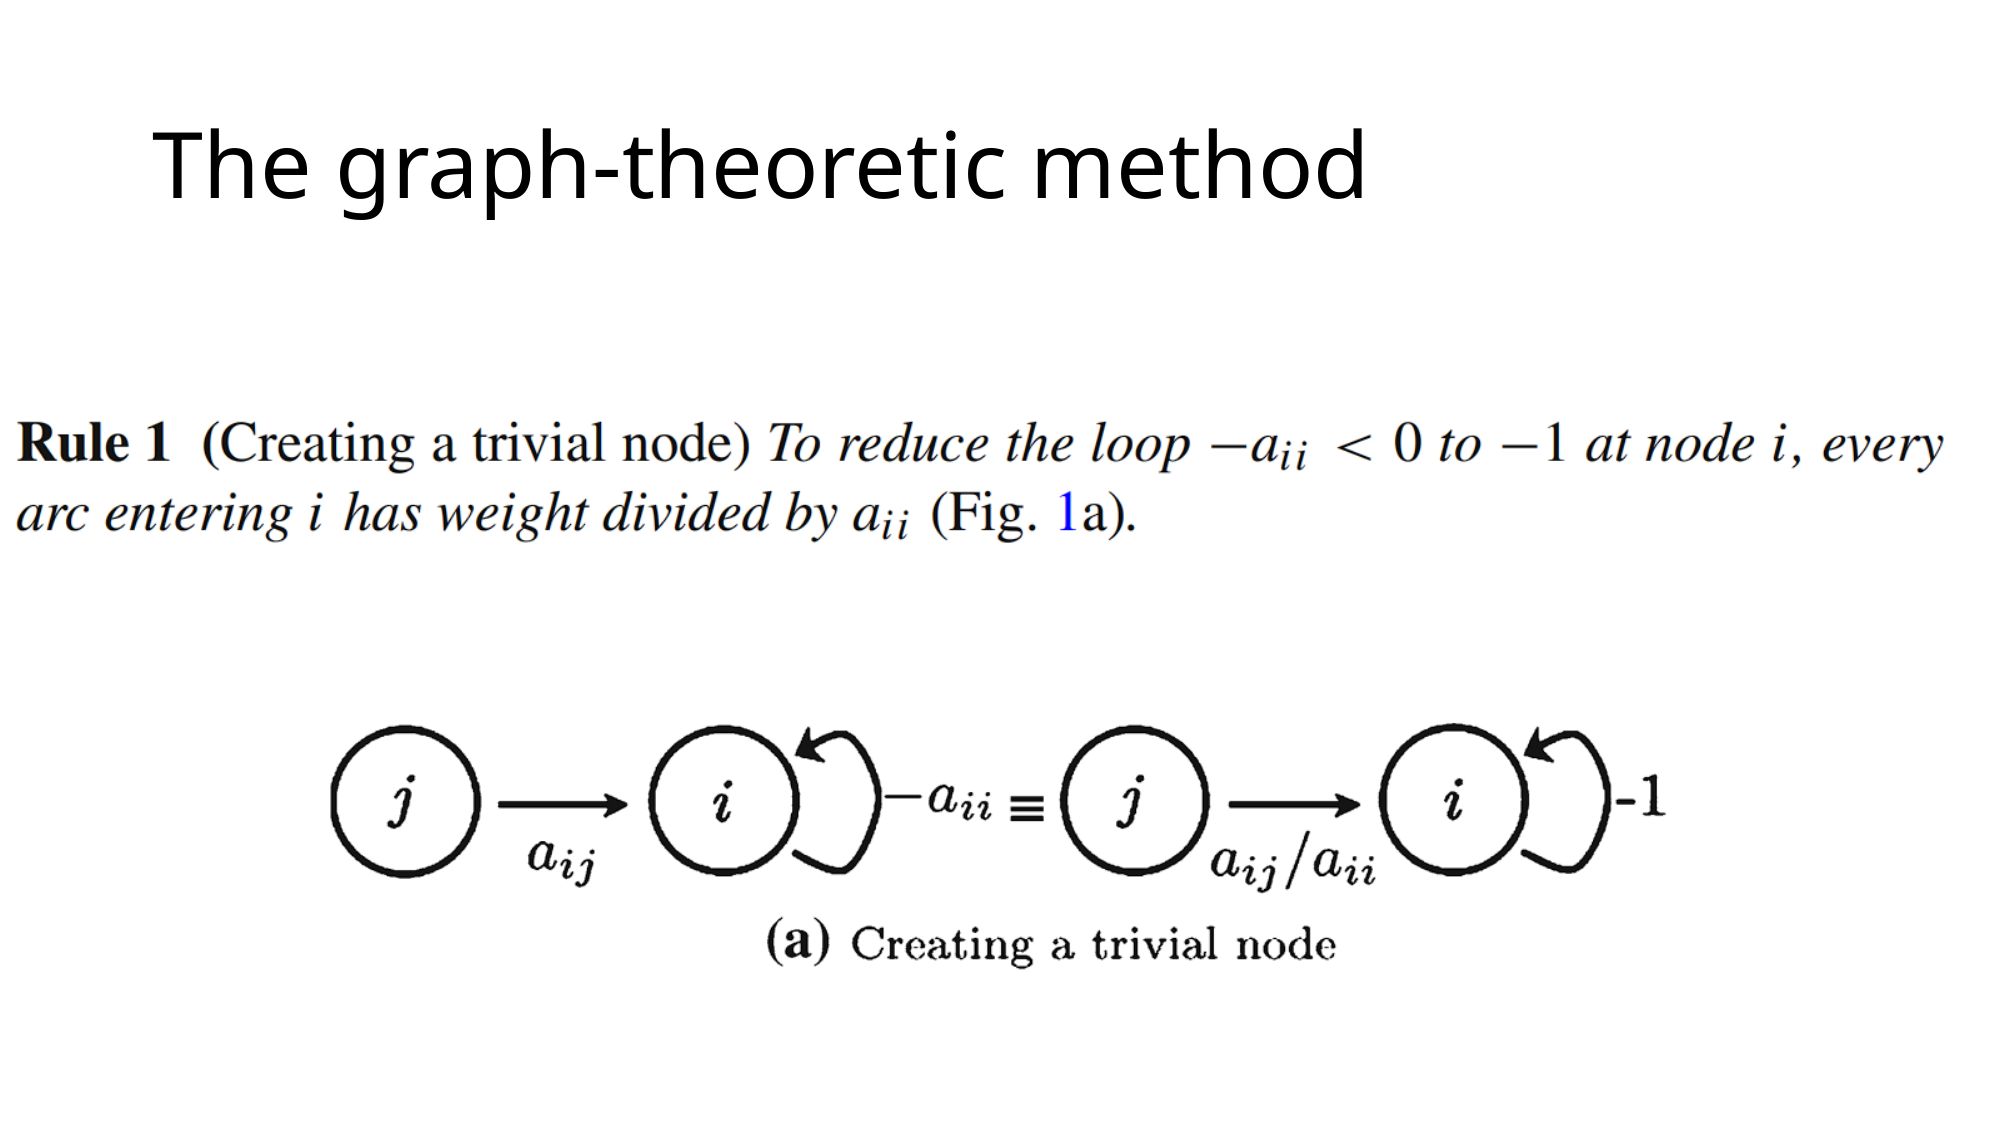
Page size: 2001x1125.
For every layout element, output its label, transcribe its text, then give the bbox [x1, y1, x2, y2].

title The graph-theoretic method [137, 59, 1863, 278]
picture [0, 398, 1969, 563]
picture [273, 683, 1727, 987]
